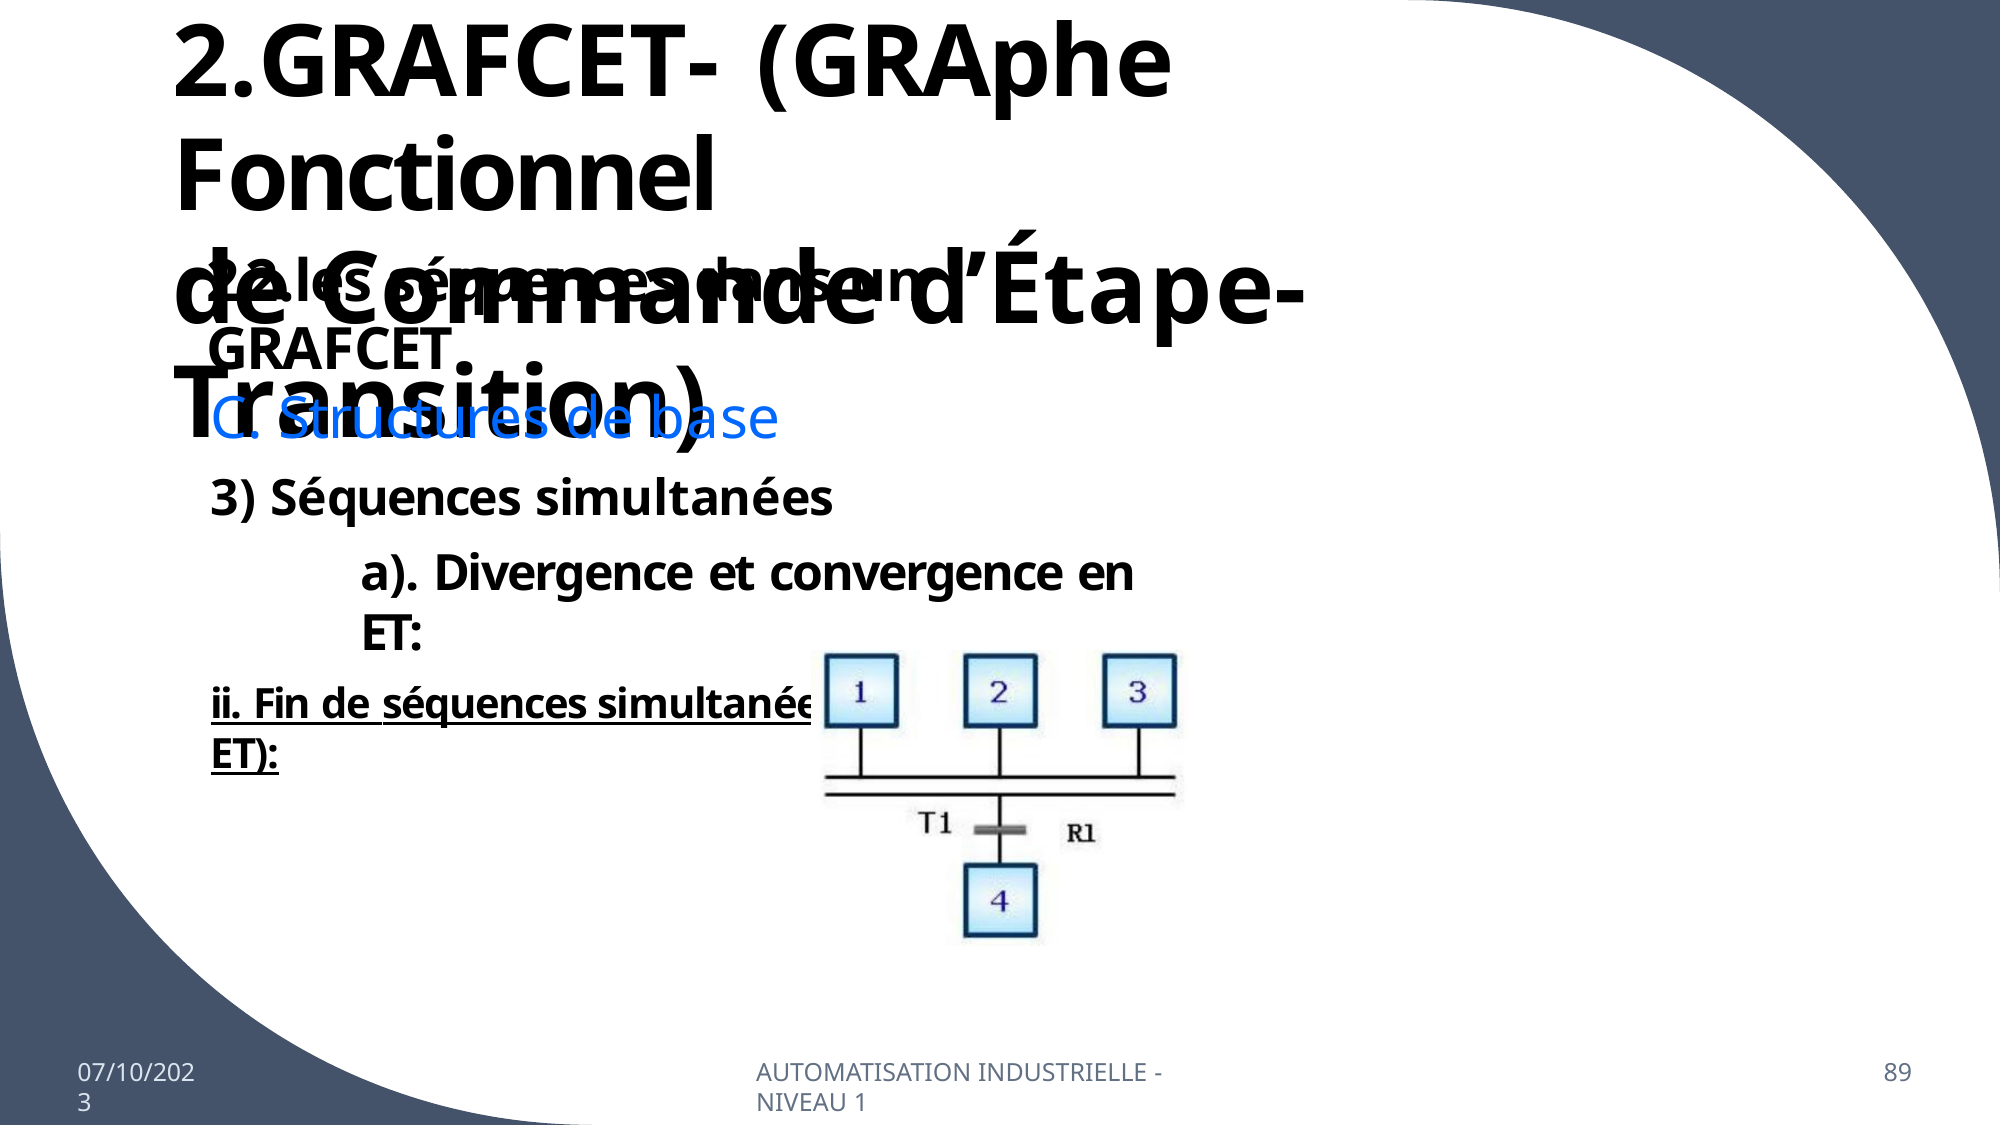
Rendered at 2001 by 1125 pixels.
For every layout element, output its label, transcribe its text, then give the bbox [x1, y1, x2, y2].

footer AUTOMATISATION INDUSTRIELLE - NIVEAU 1 [753, 1055, 1247, 1125]
title 2.GRAFCET- (GRAphe Fonctionnel de Commande d’Étape-Transition) [170, 0, 1685, 459]
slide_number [75, 1055, 200, 1125]
picture [810, 650, 1189, 946]
text_box 2.2.les séquences dans un GRAFCET C. Structures de base 3) Séquences simultanées a). Divergence et convergence en ET: ii. Fin de séquences simultanées (convergence en ET): [204, 241, 1185, 777]
slide_number 89 [1877, 1055, 1930, 1125]
